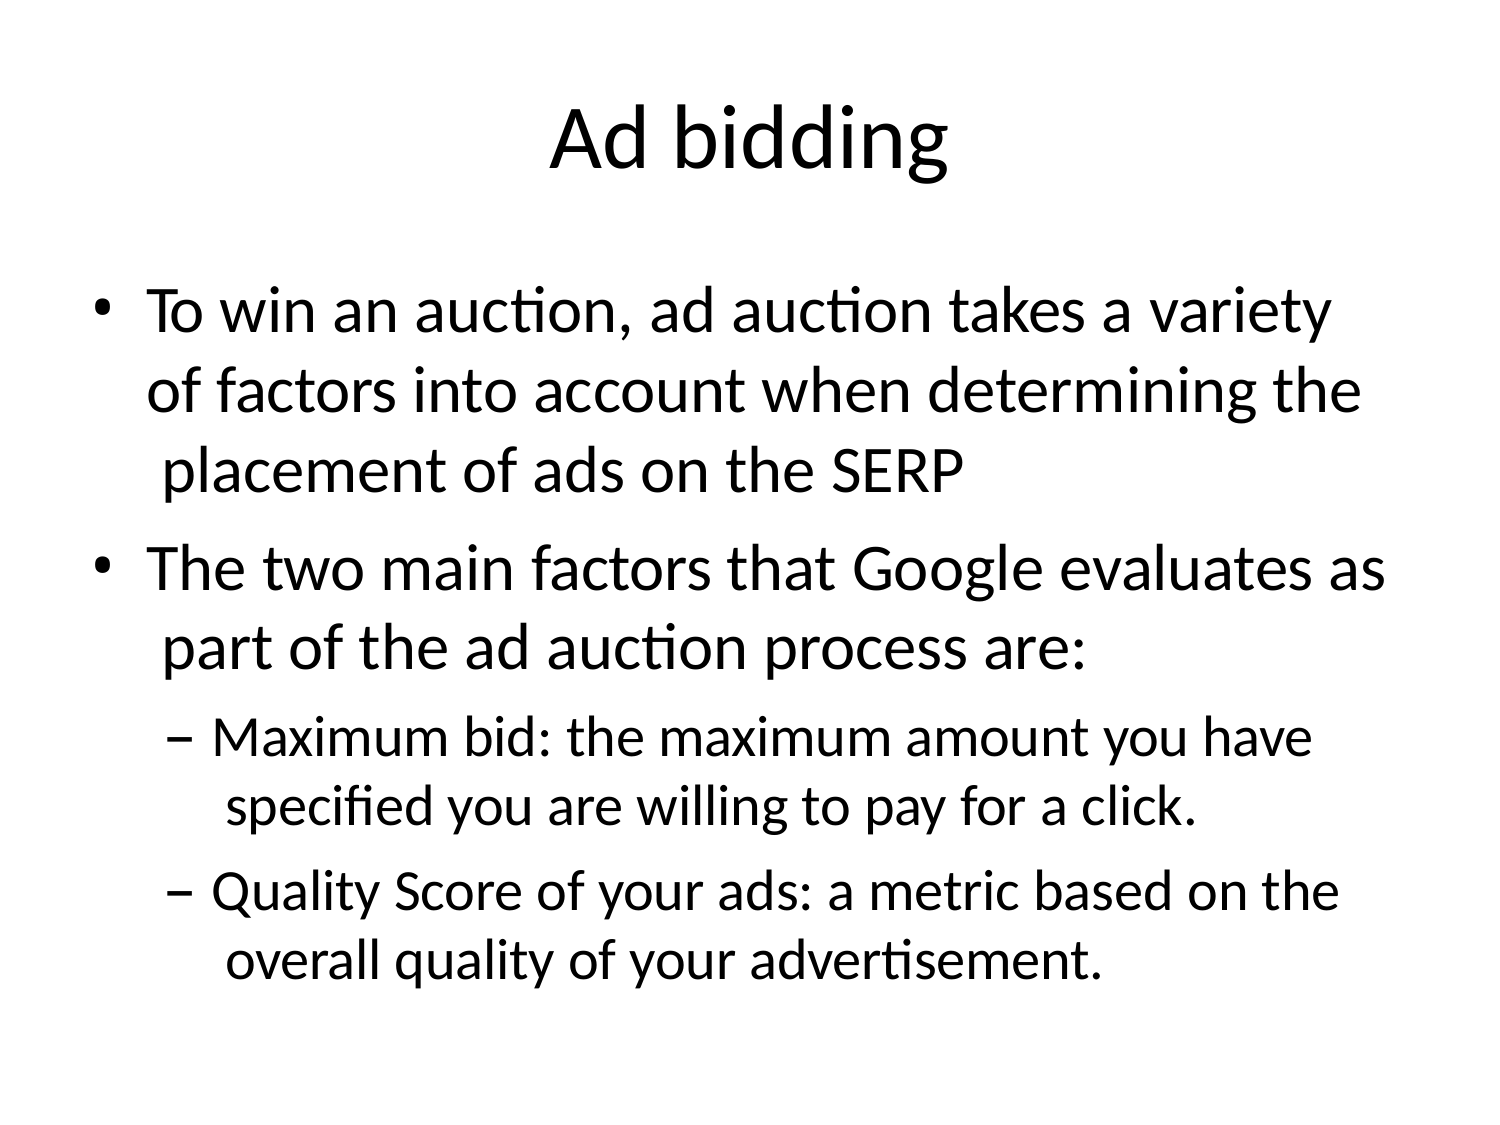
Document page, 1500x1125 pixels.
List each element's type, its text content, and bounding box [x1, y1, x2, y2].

title Ad bidding [547, 75, 953, 263]
text_box To win an auction, ad auction takes a variety of factors into account when determining the placement of ads on the SERP The two main factors that Google evaluates as part of the ad auction process are: Maximum bid: the maximum amount you have specified you are willing to pay for a click. Quality Score of your ads: a metric based on the overall quality of your advertisement. [87, 263, 1399, 992]
